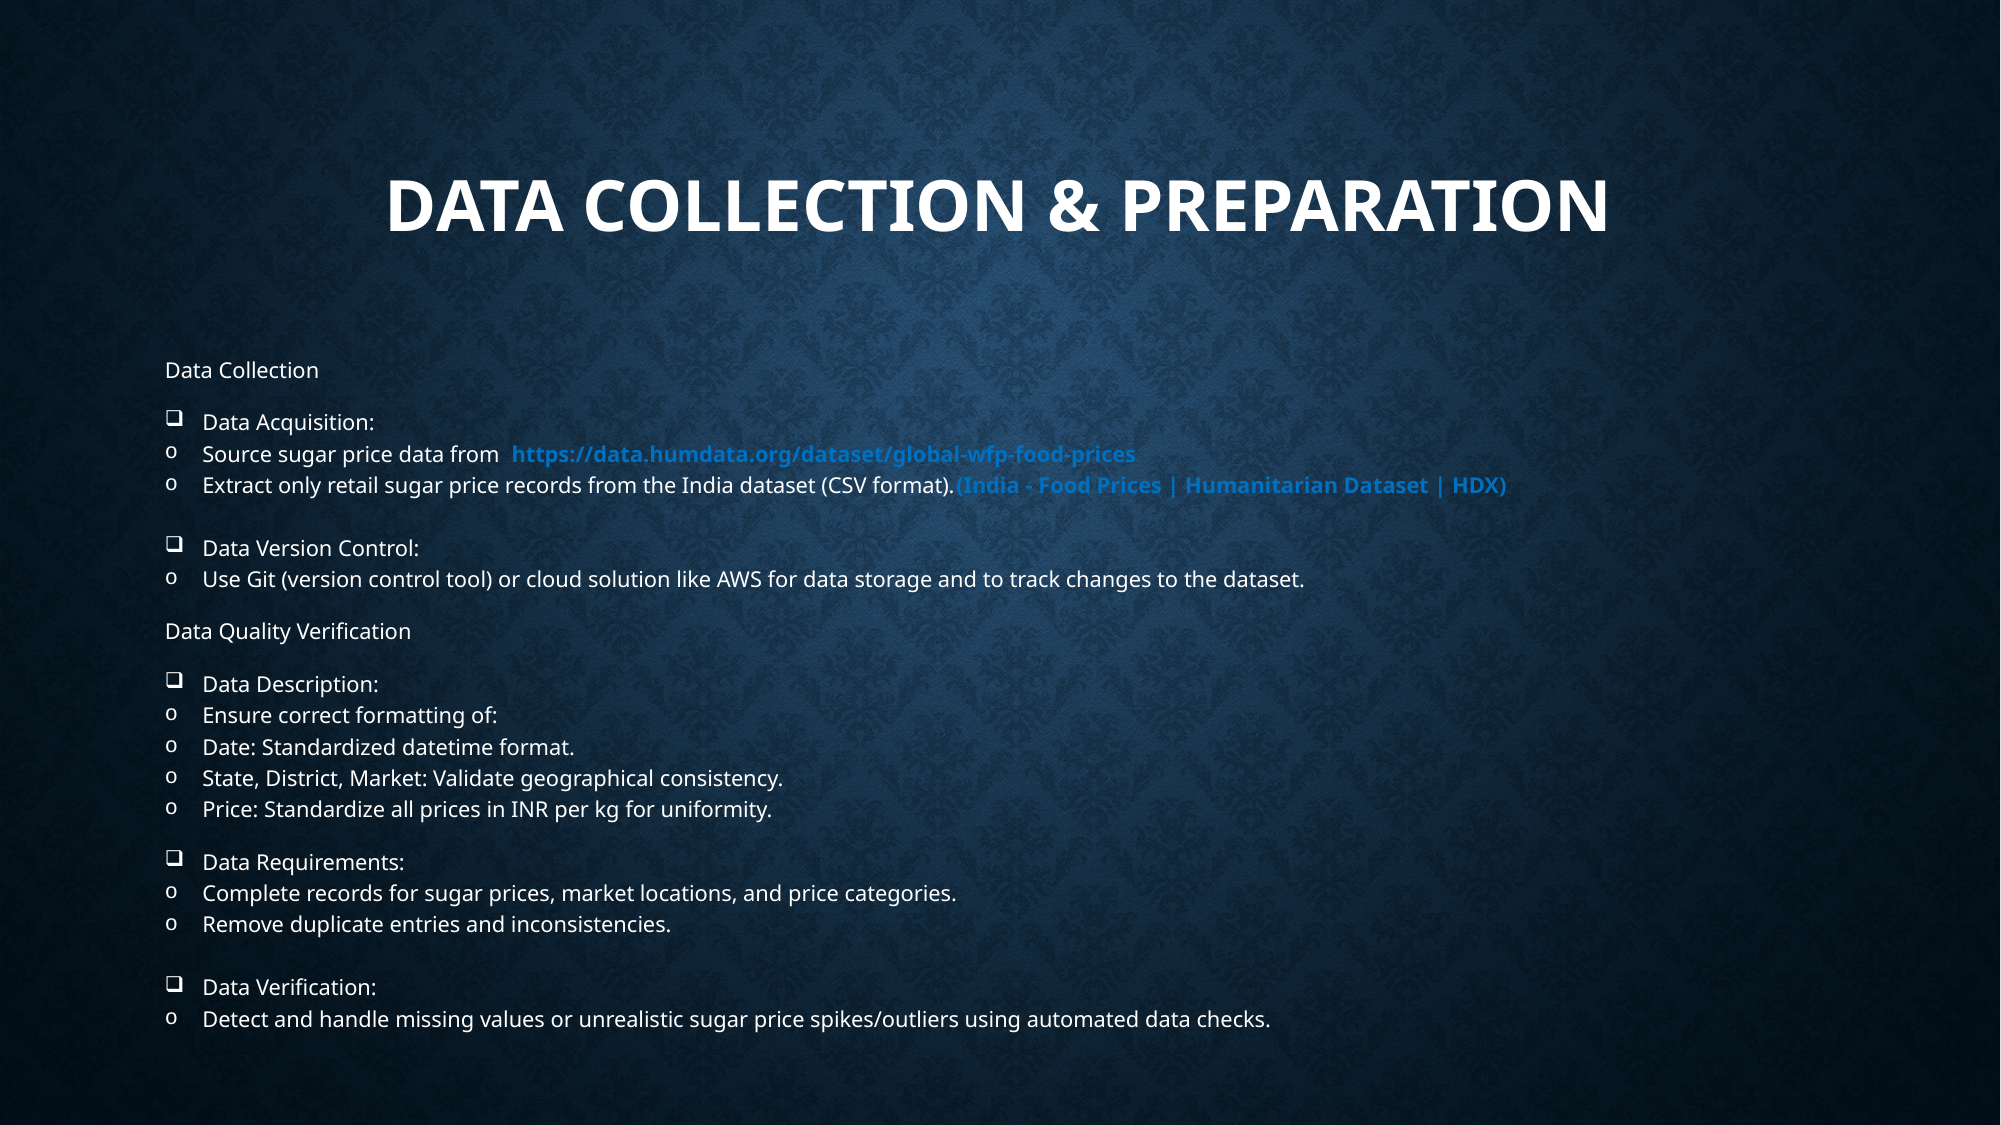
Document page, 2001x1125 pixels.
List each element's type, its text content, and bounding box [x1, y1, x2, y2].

title Data Collection & Preparation [149, 99, 1849, 318]
list Data Collection Data Acquisition: Source sugar price data from https://data.humdata.org/dataset/global-wfp-food-prices Extract only retail sugar price records from the India dataset (CSV format).(India - Food Prices | Humanitarian Dataset | HDX) Data Version Control: Use Git (version control tool) or cloud solution like AWS for data storage and to track changes to the dataset. Data Quality Verification Data Description: Ensure correct formatting of: Date: Standardized datetime format. State, District, Market: Validate geographical consistency. Price: Standardize all prices in INR per kg for uniformity. Data Requirements: Complete records for sugar prices, market locations, and price categories. Remove duplicate entries and inconsistencies. Data Verification: Detect and handle missing values or unrealistic sugar price spikes/outliers using automated data checks. [149, 343, 1849, 950]
